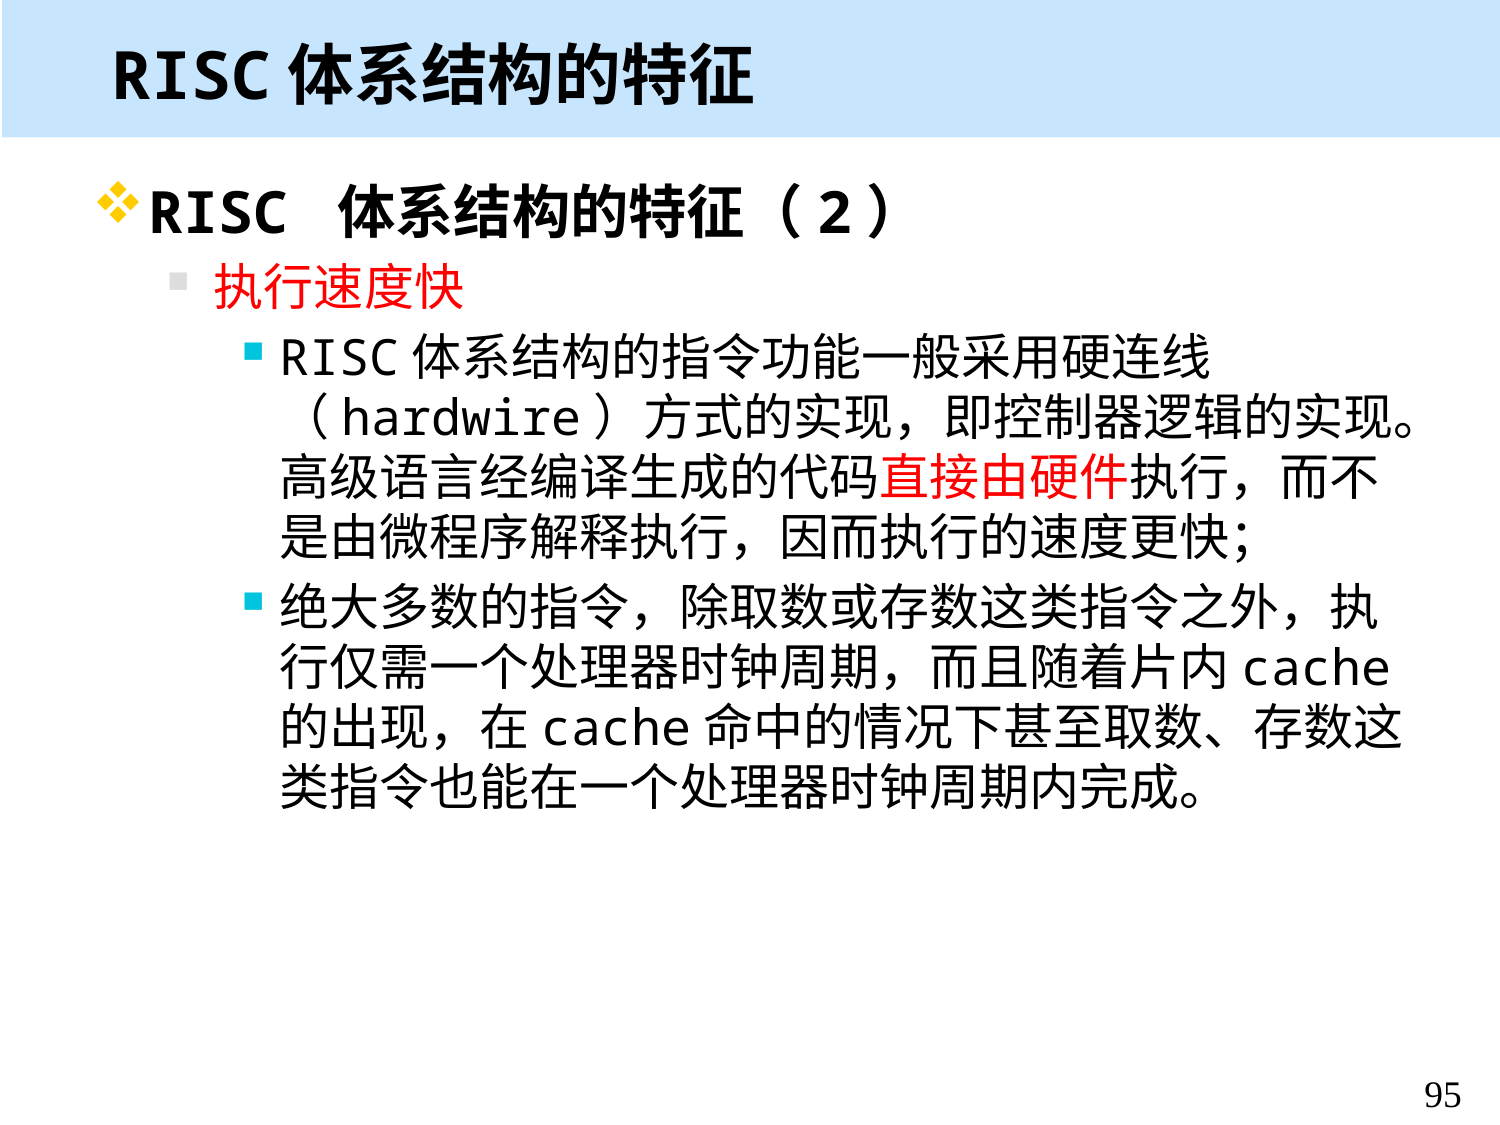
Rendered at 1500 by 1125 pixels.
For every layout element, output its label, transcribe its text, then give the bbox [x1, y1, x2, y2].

list RISC 体系结构的特征（2） 执行速度快 RISC体系结构的指令功能一般采用硬连线（hardwire）方式的实现，即控制器逻辑的实现。高级语言经编译生成的代码直接由硬件执行，而不是由微程序解释执行，因而执行的速度更快； 绝大多数的指令，除取数或存数这类指令之外，执行仅需一个处理器时钟周期，而且随着片内cache的出现，在cache命中的情况下甚至取数、存数这类指令也能在一个处理器时钟周期内完成。 [76, 167, 1428, 981]
title RISC体系结构的特征 [96, 23, 1472, 124]
